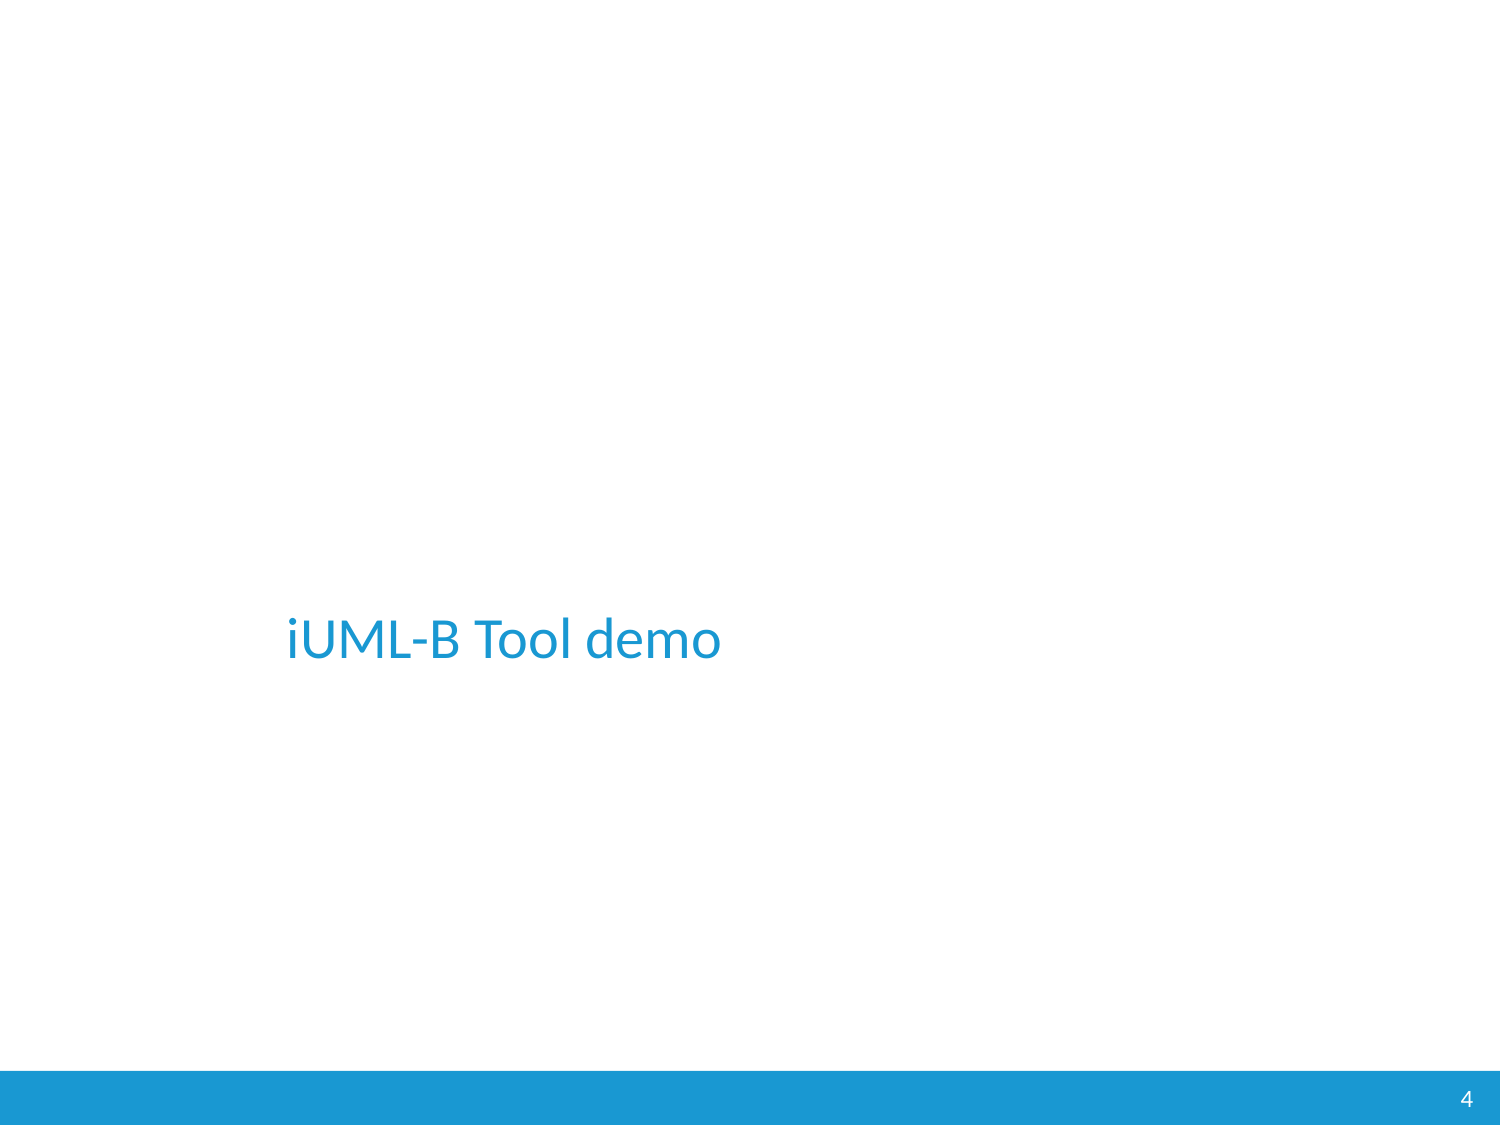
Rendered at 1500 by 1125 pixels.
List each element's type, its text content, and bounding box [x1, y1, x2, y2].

title iUML-B Tool demo [271, 582, 1078, 689]
